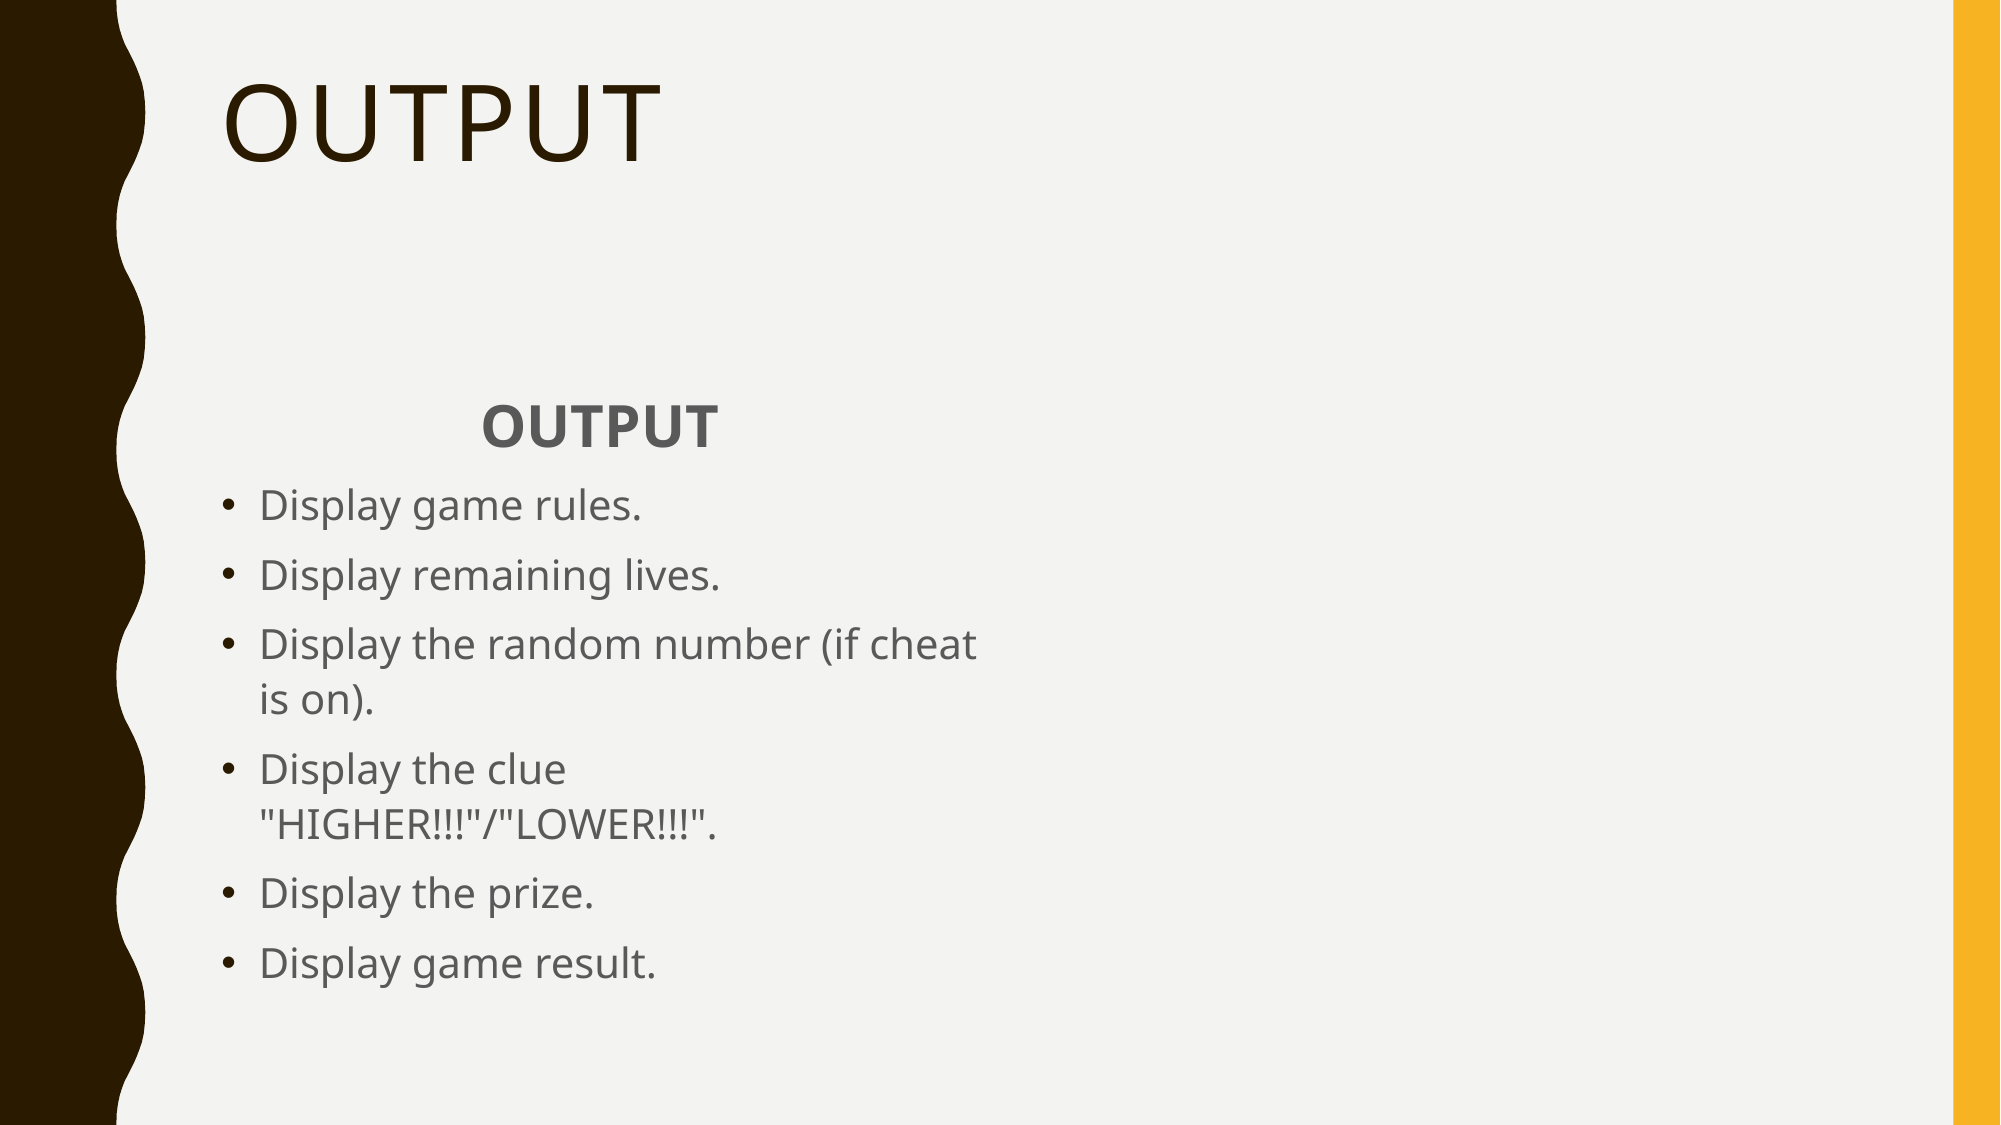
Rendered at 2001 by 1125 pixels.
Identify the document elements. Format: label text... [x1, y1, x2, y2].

title OUTPUT [205, 62, 1875, 308]
list OUTPUT Display game rules. Display remaining lives. Display the random number (if cheat is on). Display the clue "HIGHER!!!"/"LOWER!!!". Display the prize. Display game result. [206, 375, 994, 969]
